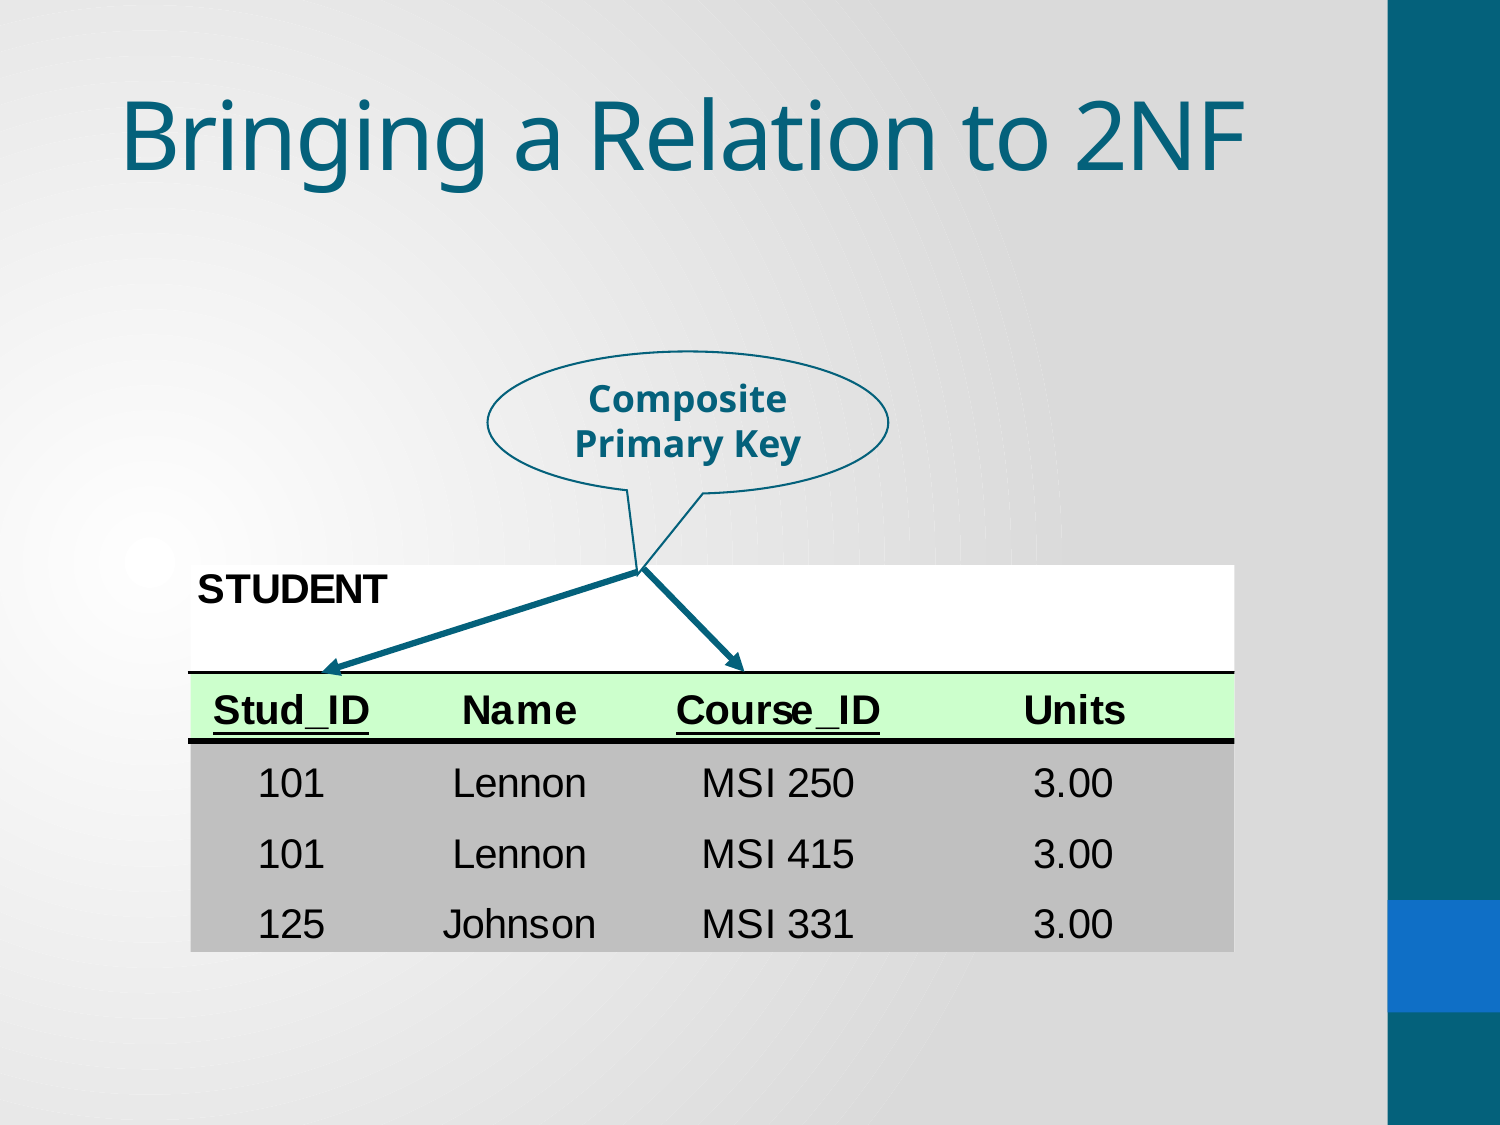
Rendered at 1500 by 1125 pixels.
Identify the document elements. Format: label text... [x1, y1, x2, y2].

title Bringing a Relation to 2NF [103, 32, 1379, 232]
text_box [320, 351, 889, 674]
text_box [186, 561, 1238, 956]
